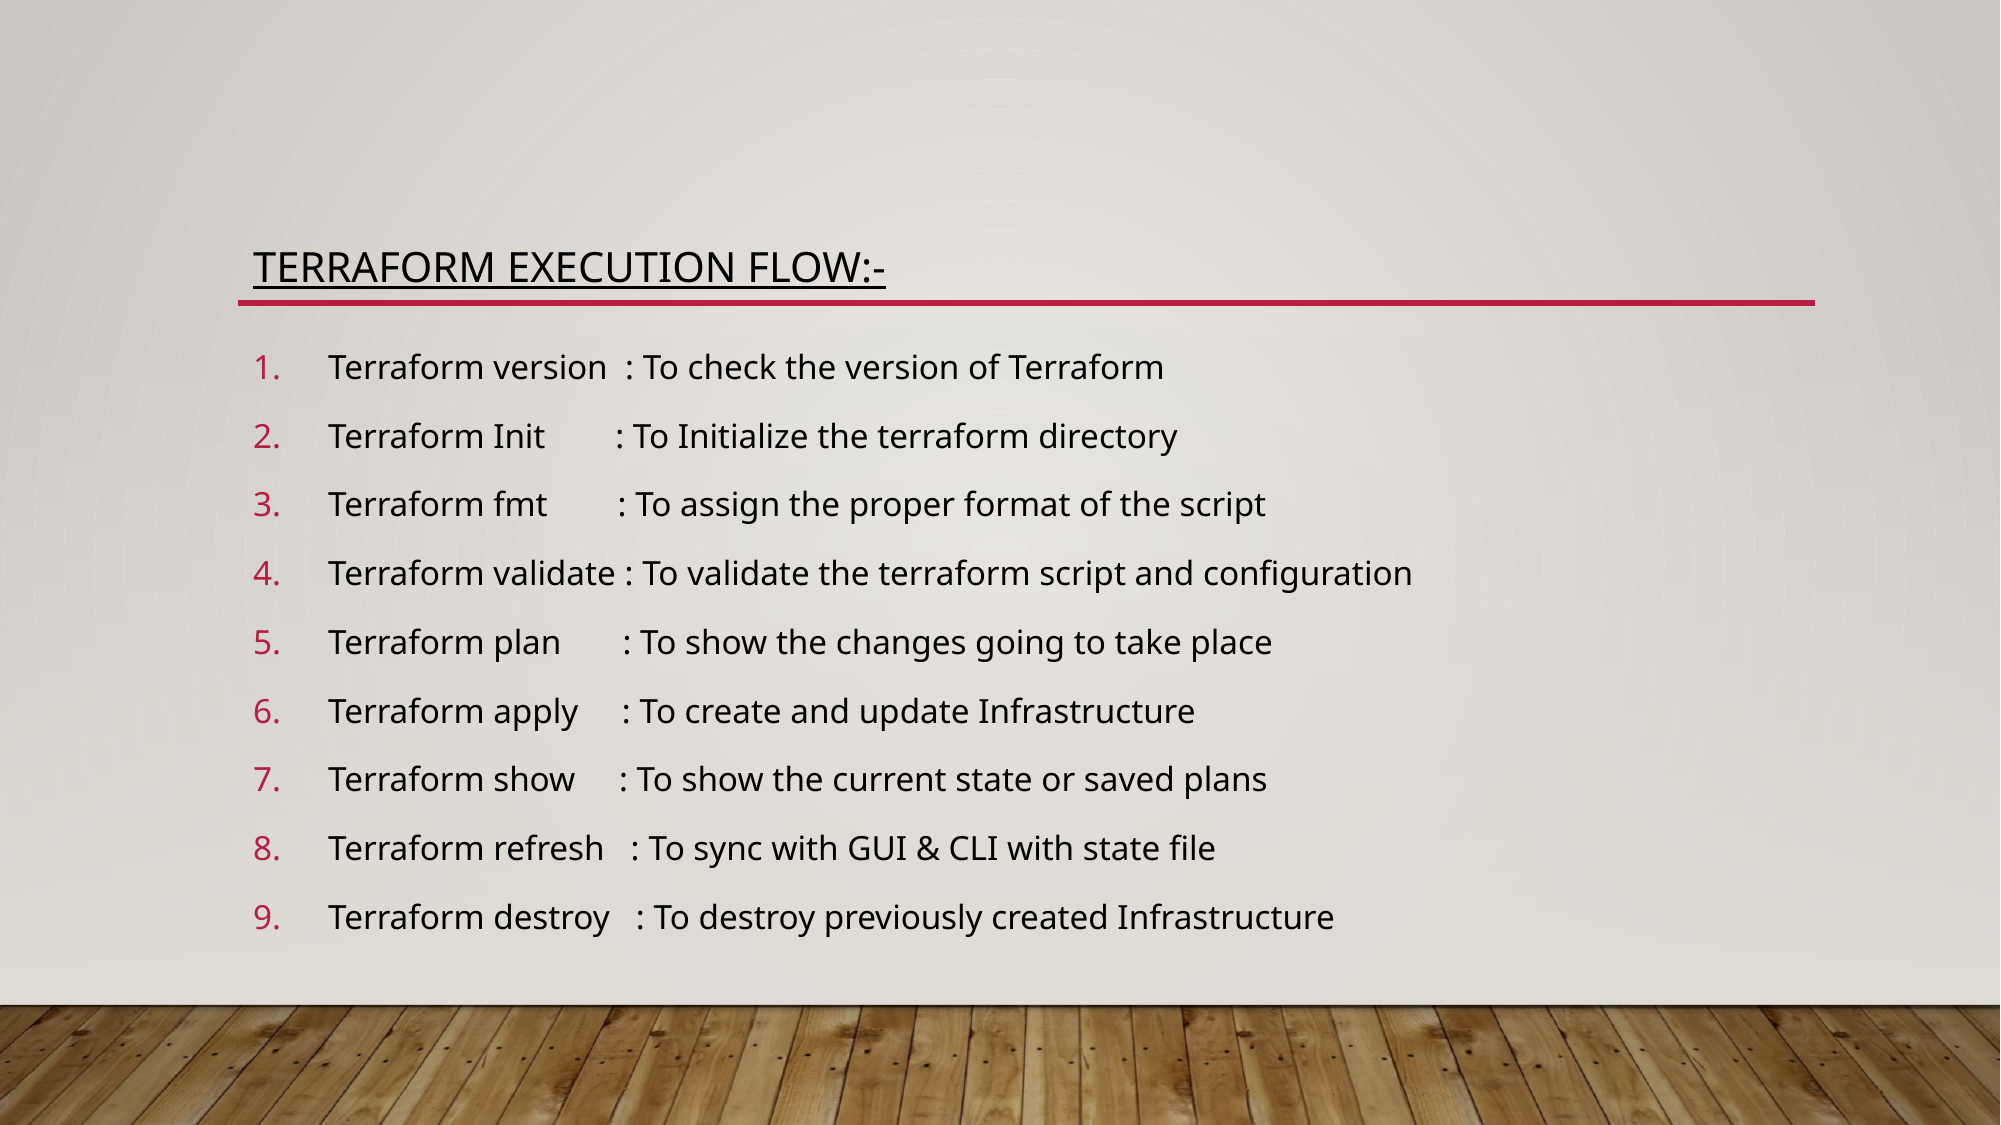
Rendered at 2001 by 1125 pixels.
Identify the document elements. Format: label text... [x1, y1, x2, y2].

picture [0, 1005, 2000, 1125]
list Terraform version : To check the version of Terraform Terraform Init : To Initialize the terraform directory Terraform fmt : To assign the proper format of the script Terraform validate : To validate the terraform script and configuration Terraform plan : To show the changes going to take place Terraform apply : To create and update Infrastructure Terraform show : To show the current state or saved plans Terraform refresh : To sync with GUI & CLI with state file Terraform destroy : To destroy previously created Infrastructure [238, 330, 1814, 897]
title TERRAFORM EXECUTION FLOW:- [238, 131, 1814, 305]
